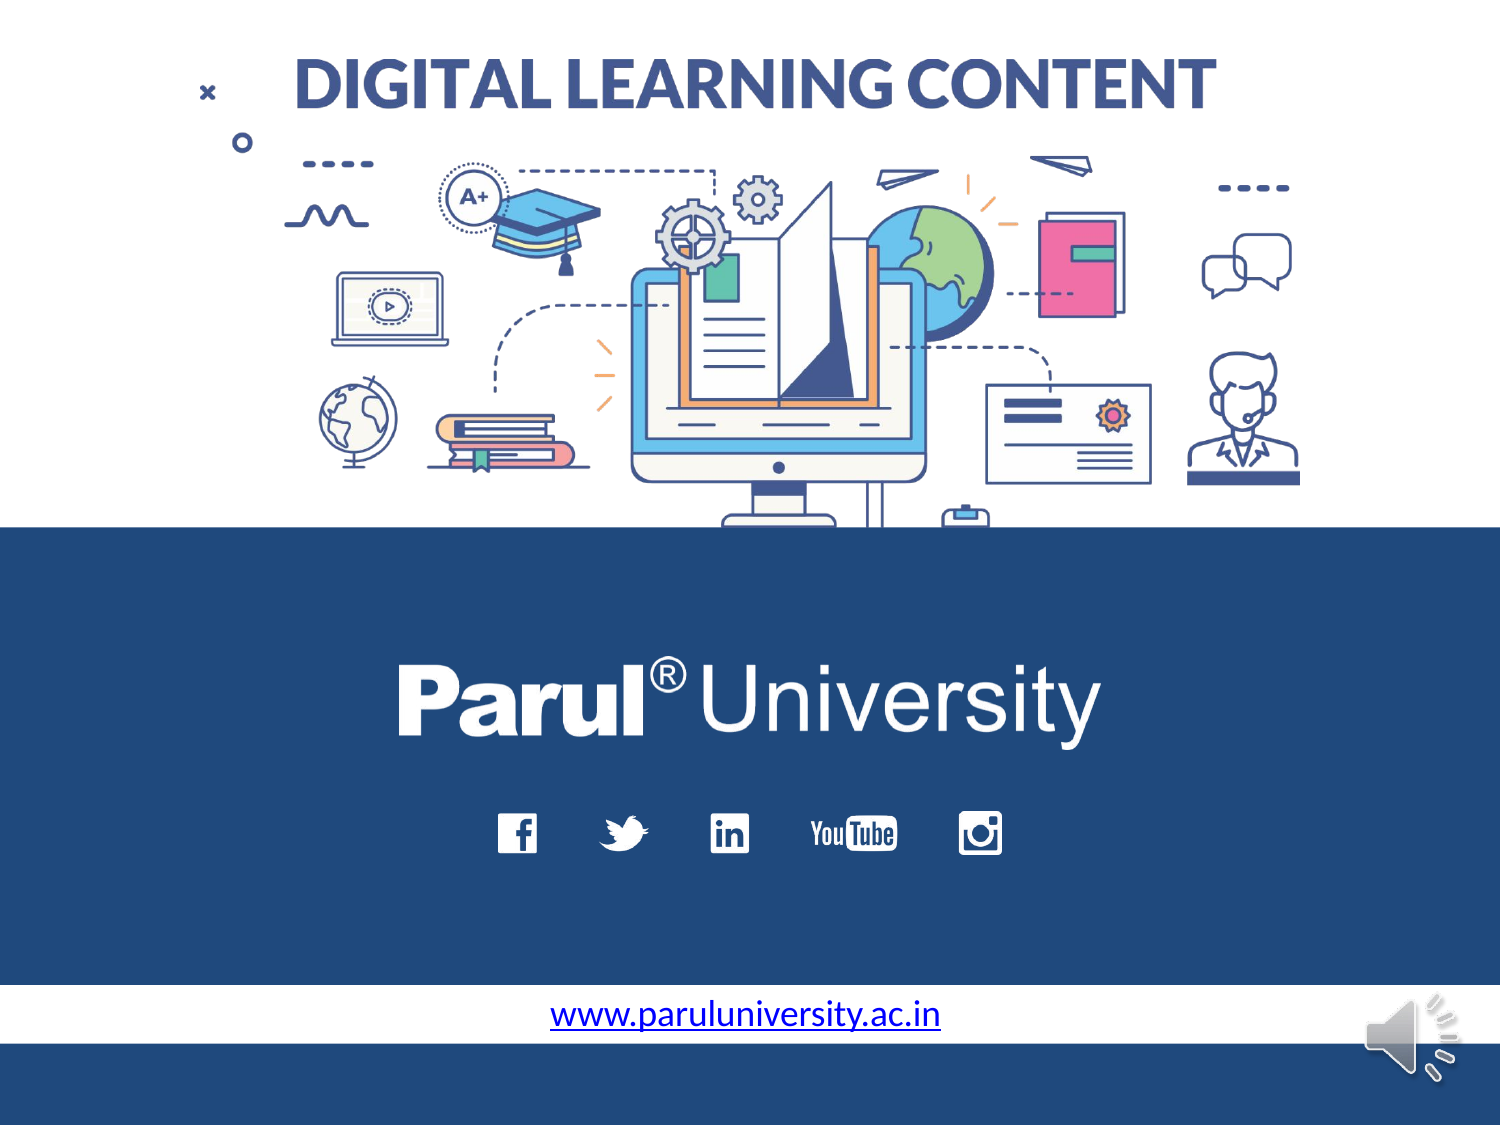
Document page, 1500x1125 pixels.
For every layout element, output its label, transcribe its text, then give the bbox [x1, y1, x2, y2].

text_box [0, 1043, 1500, 1125]
picture [1364, 989, 1465, 1090]
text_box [0, 59, 1500, 986]
text_box www.paruluniversity.ac.in [548, 993, 952, 1034]
